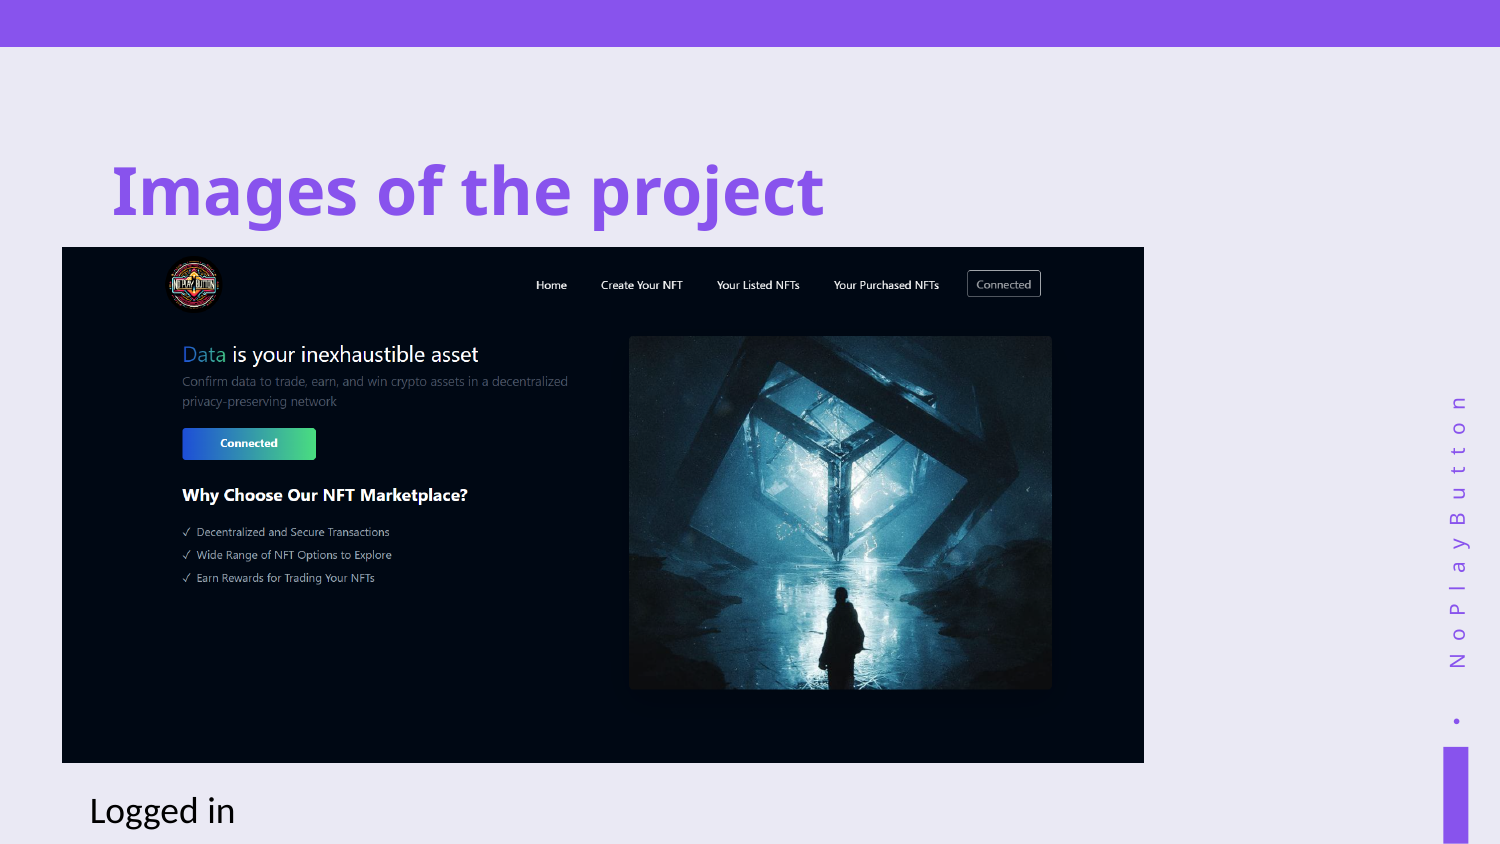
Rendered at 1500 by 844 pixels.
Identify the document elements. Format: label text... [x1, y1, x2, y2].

subtitle NoPlayButton [1443, 229, 1469, 726]
title Images of the project [112, 151, 1063, 230]
text_box Logged in [75, 778, 1100, 839]
picture [62, 247, 1144, 763]
